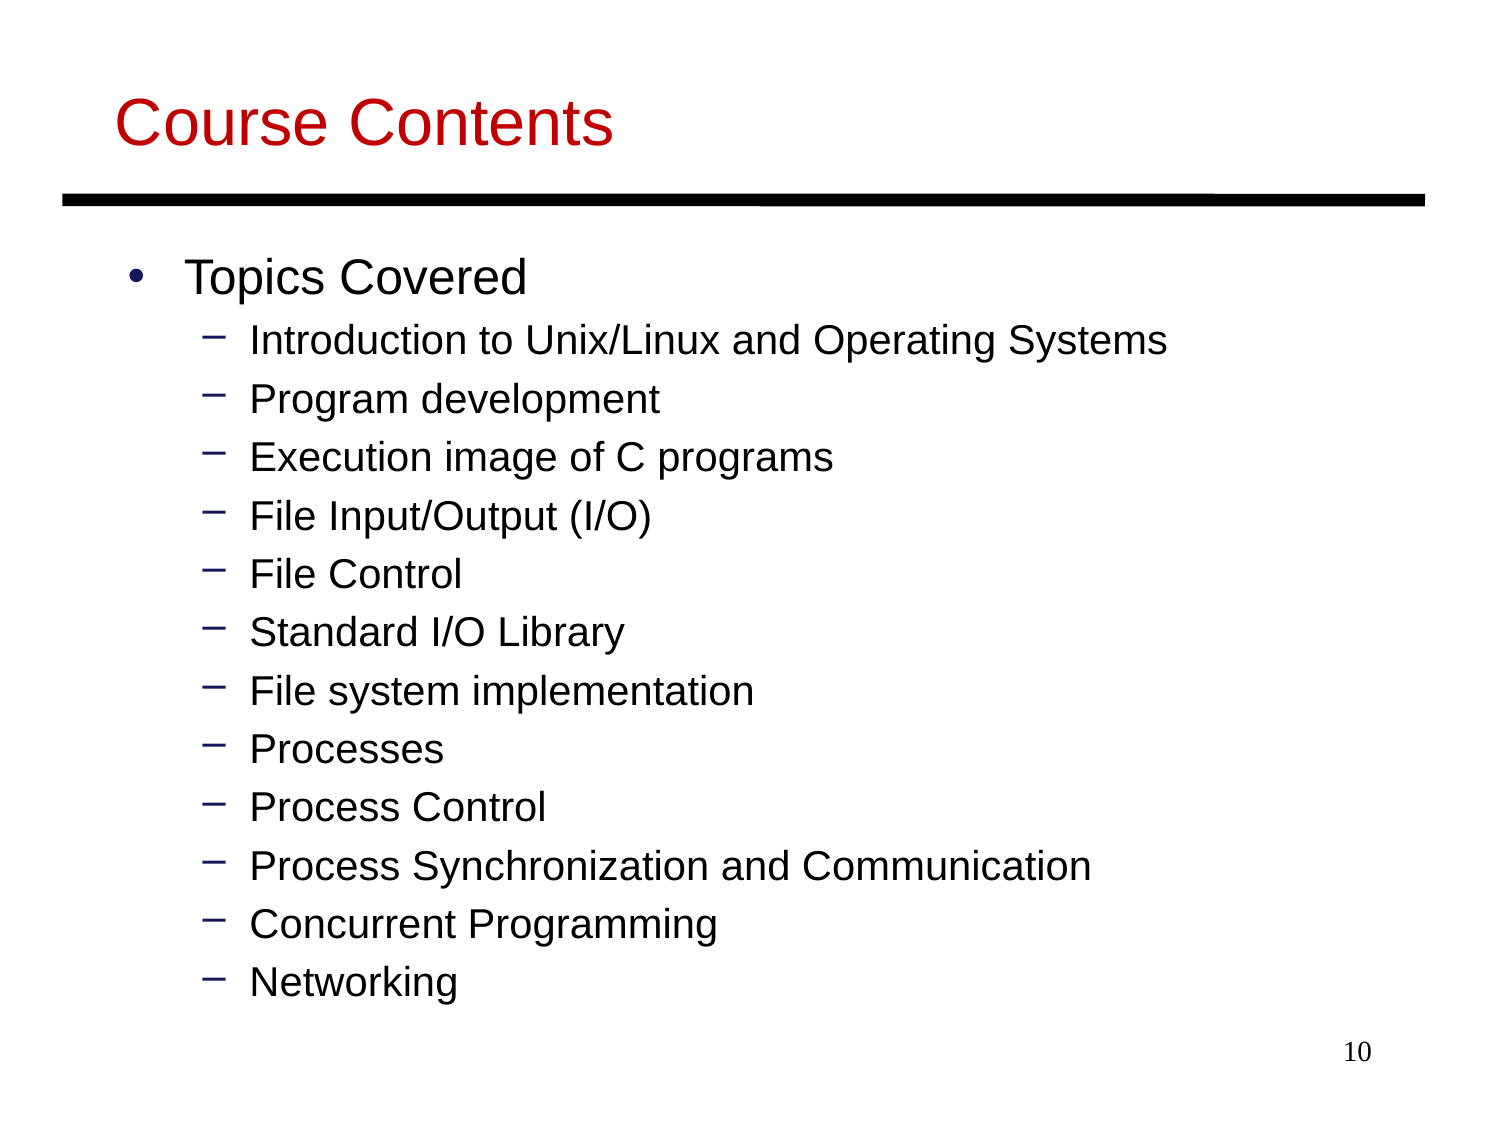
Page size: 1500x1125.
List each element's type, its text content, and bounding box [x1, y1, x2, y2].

slide_number 10 [1074, 1025, 1388, 1100]
list Topics Covered Introduction to Unix/Linux and Operating Systems Program development Execution image of C programs File Input/Output (I/O) File Control Standard I/O Library File system implementation Processes Process Control Process Synchronization and Communication Concurrent Programming Networking [112, 237, 1388, 1000]
title Course Contents [99, 24, 1375, 213]
